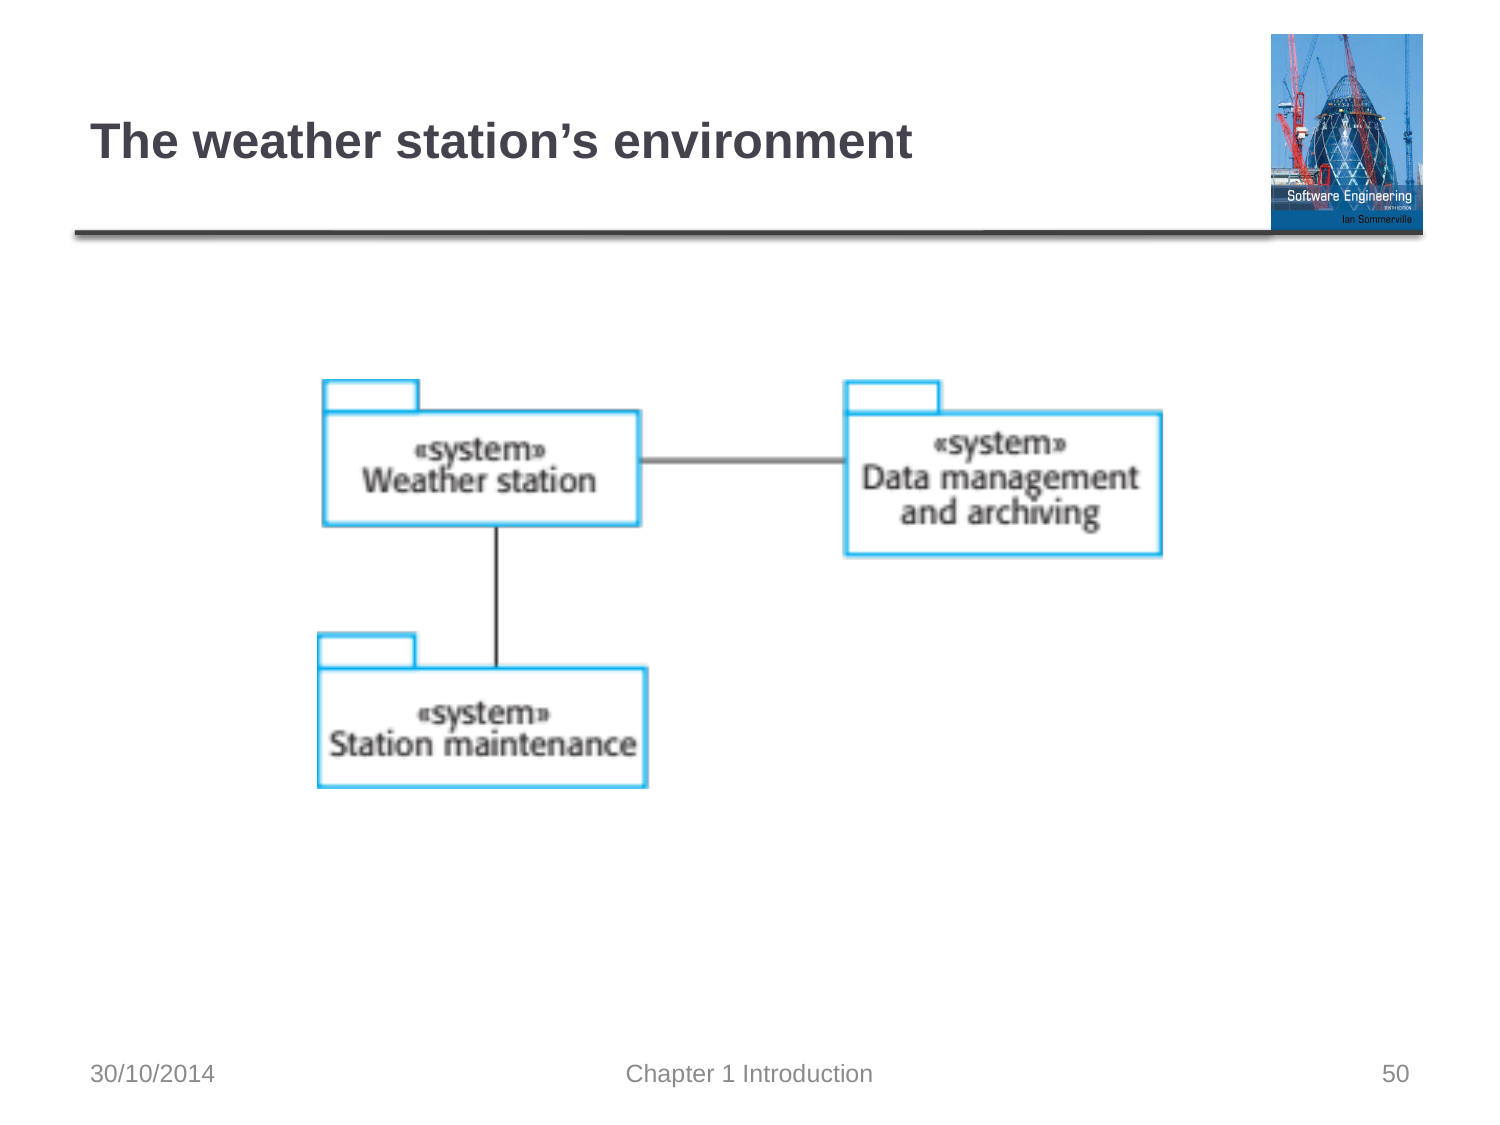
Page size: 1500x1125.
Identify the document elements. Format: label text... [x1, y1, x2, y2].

footer Chapter 1 Introduction [512, 1042, 988, 1103]
title The weather station’s environment [74, 44, 1272, 233]
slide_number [75, 1042, 425, 1103]
picture [1271, 34, 1423, 230]
picture [316, 379, 1164, 789]
slide_number 50 [1074, 1042, 1425, 1103]
